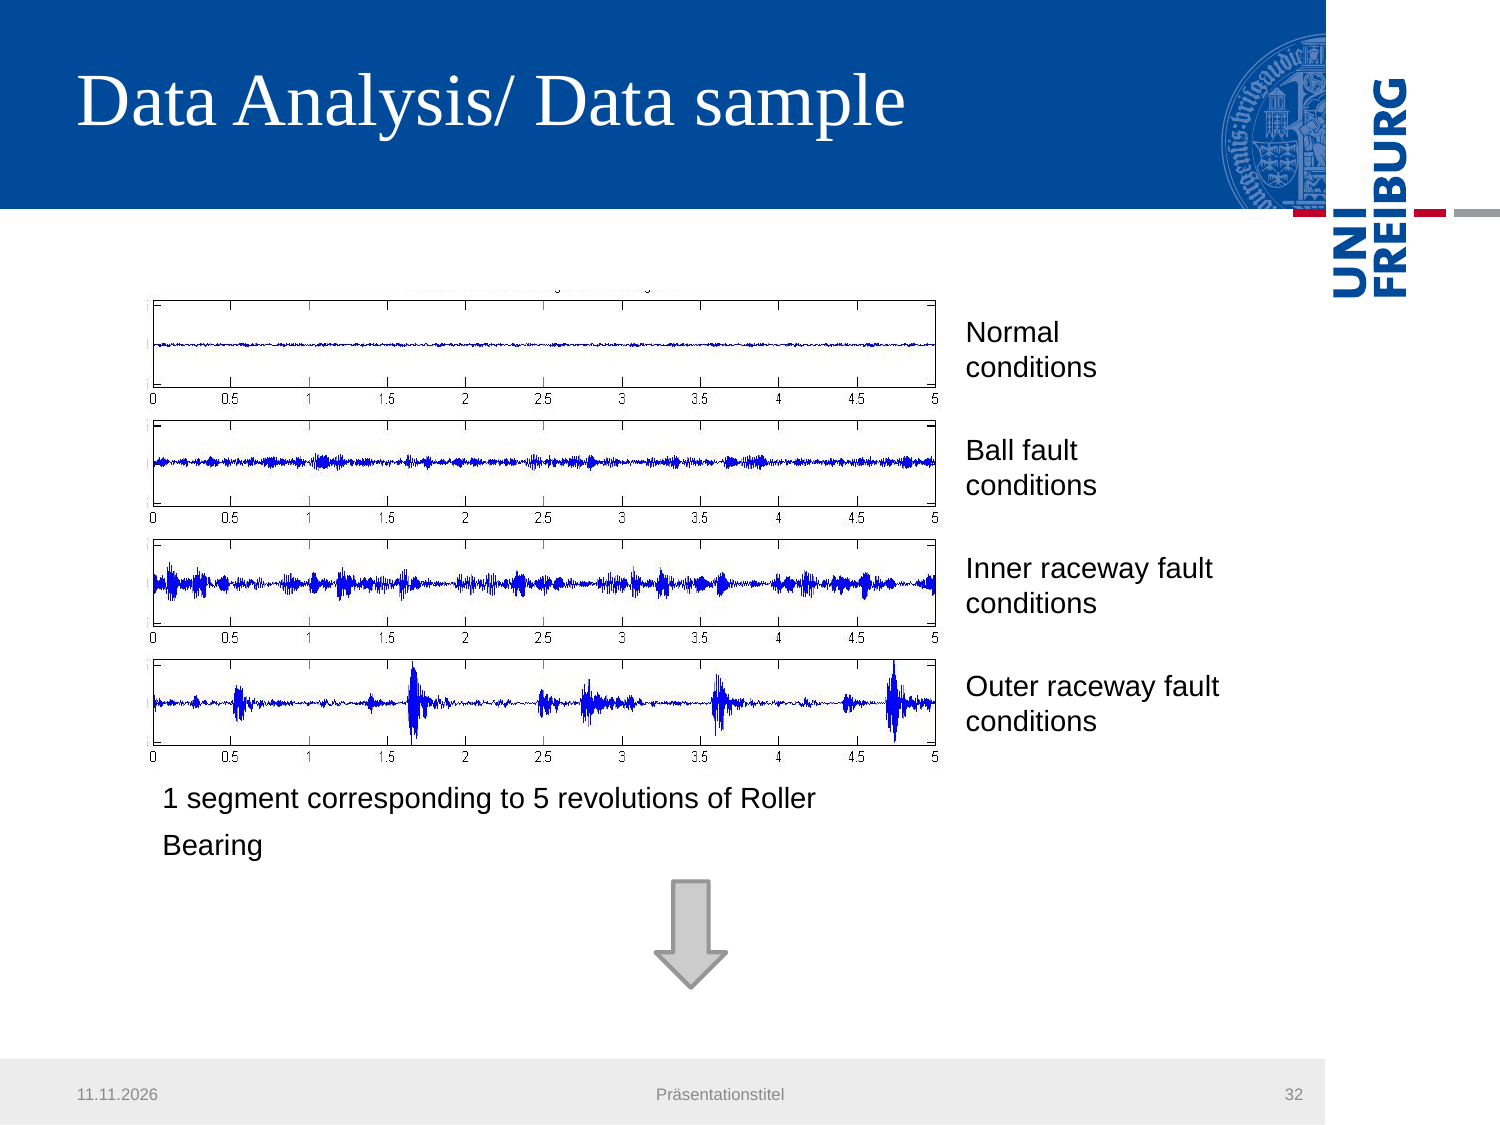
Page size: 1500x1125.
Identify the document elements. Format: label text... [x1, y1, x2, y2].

footer Präsentationstitel [230, 1074, 1211, 1114]
text_box Ball fault conditions [960, 423, 1282, 509]
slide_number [76, 1074, 207, 1114]
title Data Analysis/ Data sample [76, 50, 1235, 169]
text_box Outer raceway fault conditions [960, 660, 1282, 745]
text_box 1 segment corresponding to 5 revolutions of Roller Bearing [147, 779, 939, 872]
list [147, 290, 956, 772]
text_box [653, 879, 729, 990]
text_box Inner raceway fault conditions [960, 542, 1282, 627]
slide_number 32 [1234, 1074, 1304, 1114]
text_box Normal conditions [960, 305, 1282, 391]
